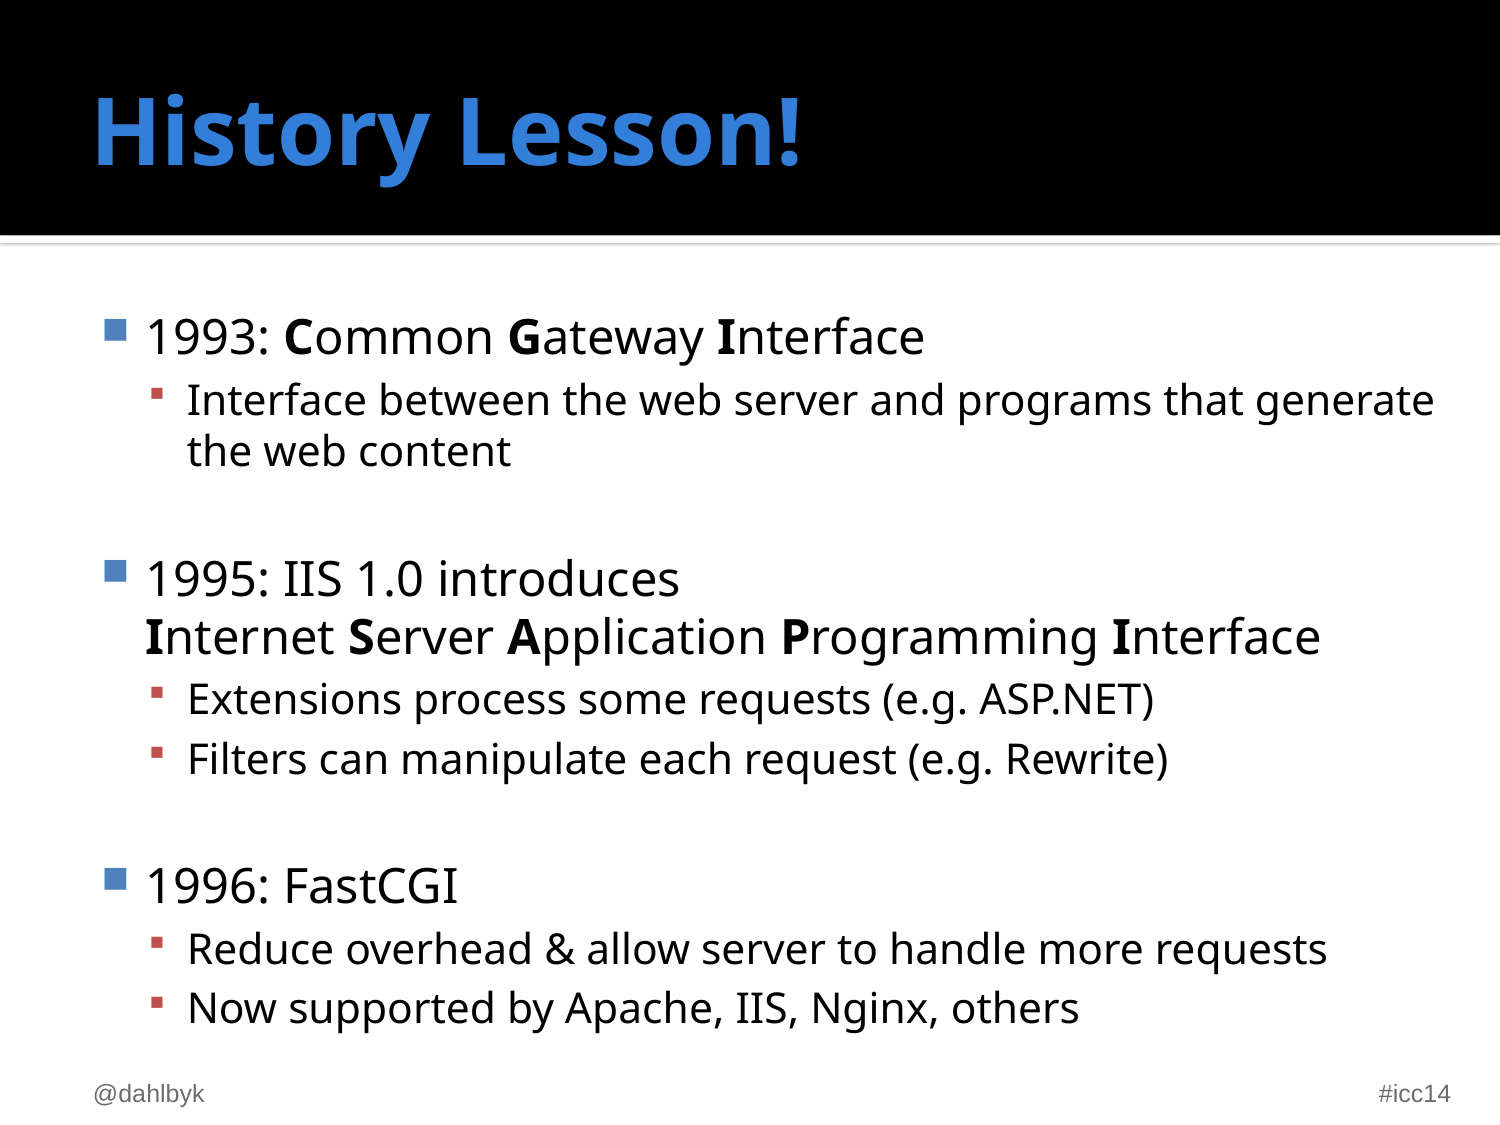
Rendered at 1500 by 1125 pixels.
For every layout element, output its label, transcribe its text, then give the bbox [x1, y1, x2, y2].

title History Lesson! [75, 25, 1425, 231]
slide_number #icc14 [1237, 1062, 1467, 1108]
slide_number @dahlbyk [75, 1062, 425, 1108]
list 1993: Common Gateway Interface Interface between the web server and programs that generate the web content 1995: IIS 1.0 introduces Internet Server Application Programming Interface Extensions process some requests (e.g. ASP.NET) Filters can manipulate each request (e.g. Rewrite) 1996: FastCGI Reduce overhead & allow server to handle more requests Now supported by Apache, IIS, Nginx, others [75, 291, 1475, 1050]
